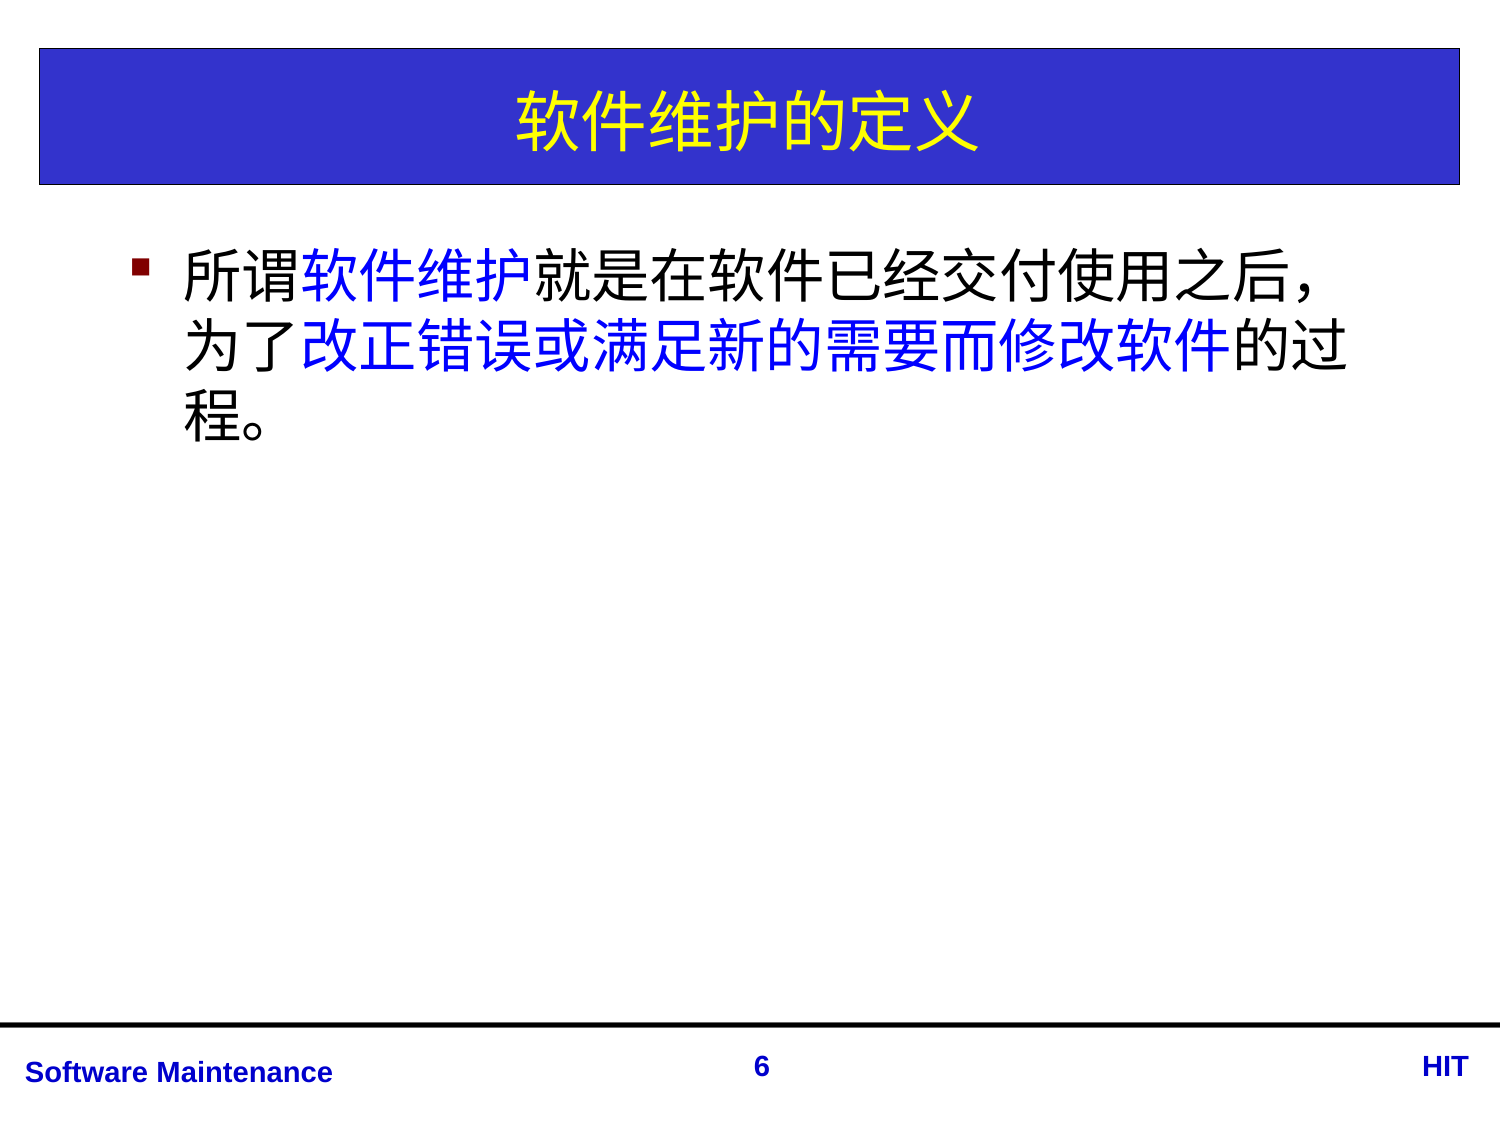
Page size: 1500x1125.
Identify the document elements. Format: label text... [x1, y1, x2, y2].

title 软件维护的定义 [38, 54, 1457, 185]
list 所谓软件维护就是在软件已经交付使用之后，为了改正错误或满足新的需要而修改软件的过程。 [111, 231, 1412, 941]
